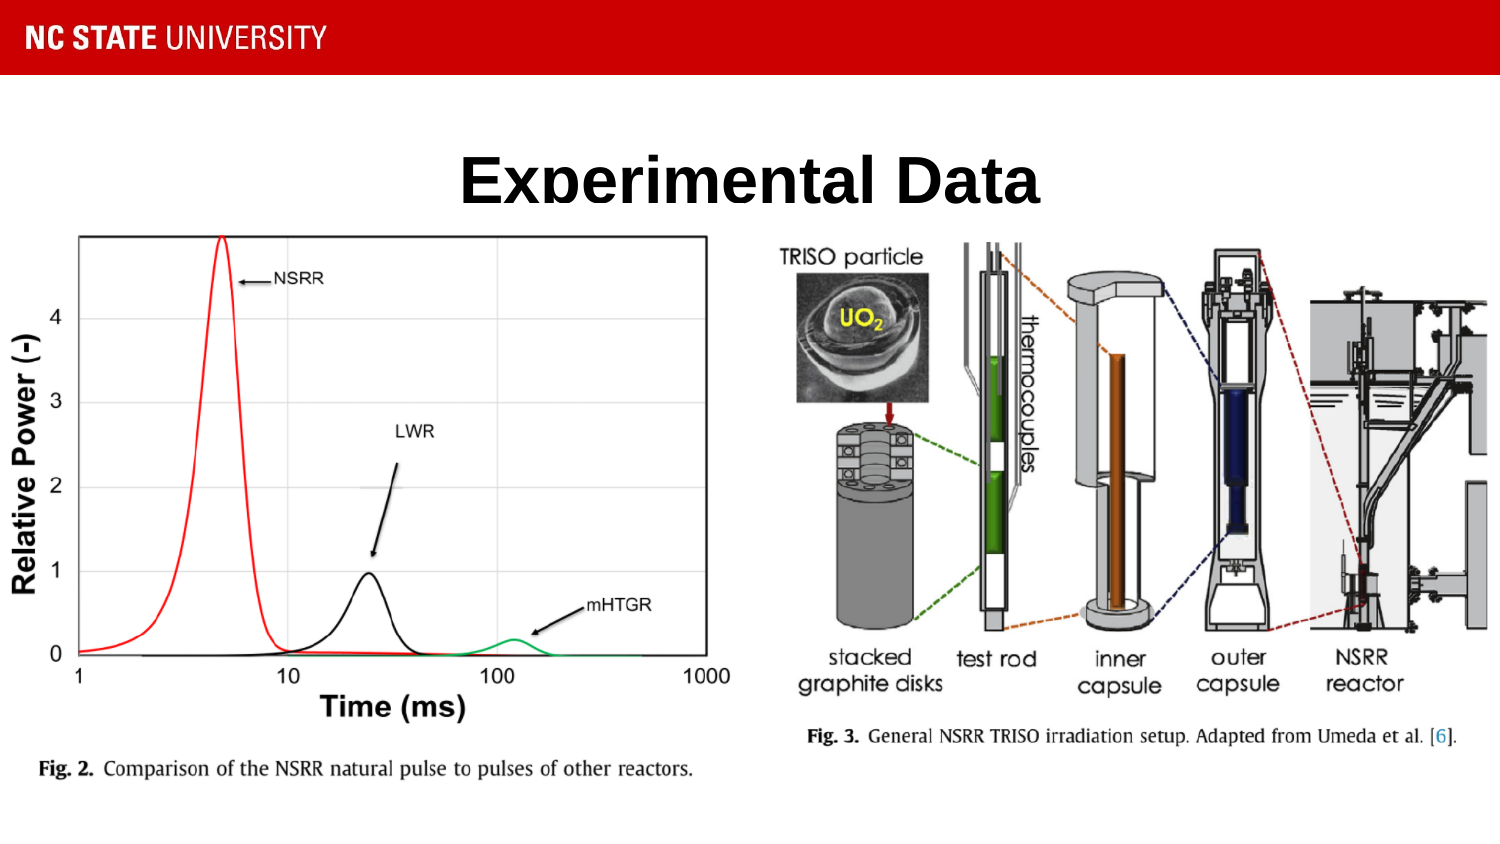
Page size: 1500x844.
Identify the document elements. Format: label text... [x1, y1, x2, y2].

picture [0, 0, 1500, 75]
picture [0, 202, 744, 793]
title Experimental Data [75, 110, 1425, 243]
picture [774, 241, 1500, 754]
